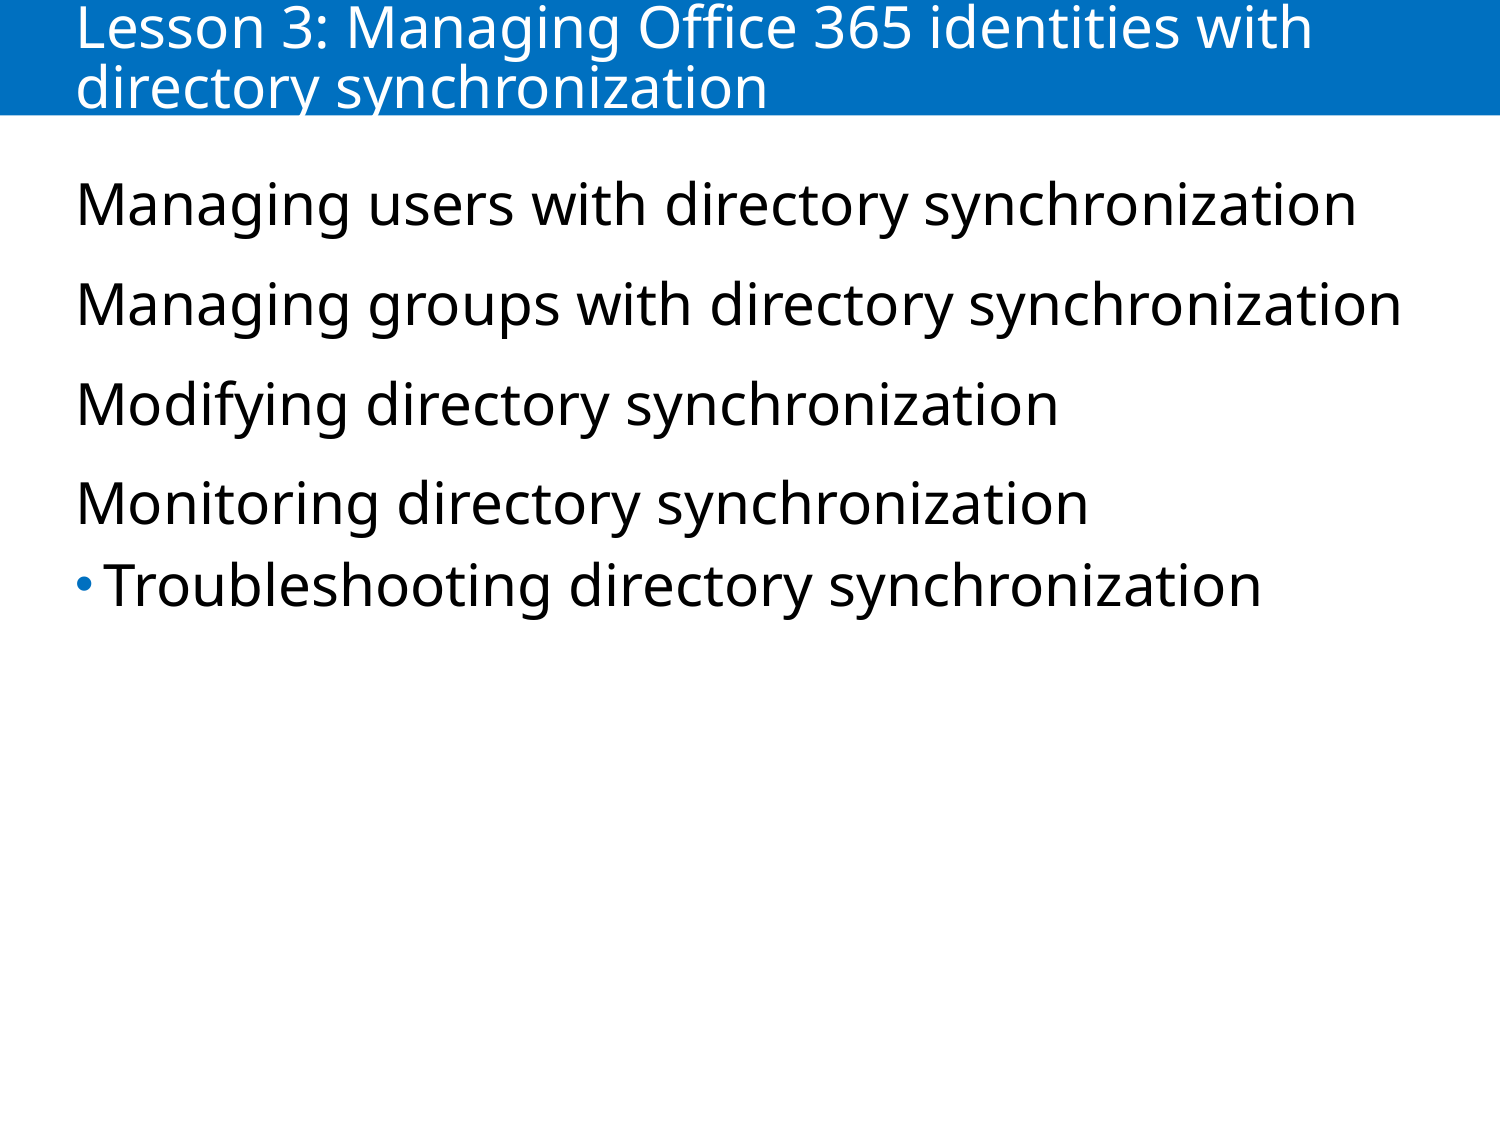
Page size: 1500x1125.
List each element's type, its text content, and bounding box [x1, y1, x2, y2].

title Lesson 3: Managing Office 365 identities with directory synchronization [75, 0, 1351, 122]
list Managing users with directory synchronization Managing groups with directory synchronization Modifying directory synchronization Monitoring directory synchronization Troubleshooting directory synchronization [74, 167, 1408, 1013]
